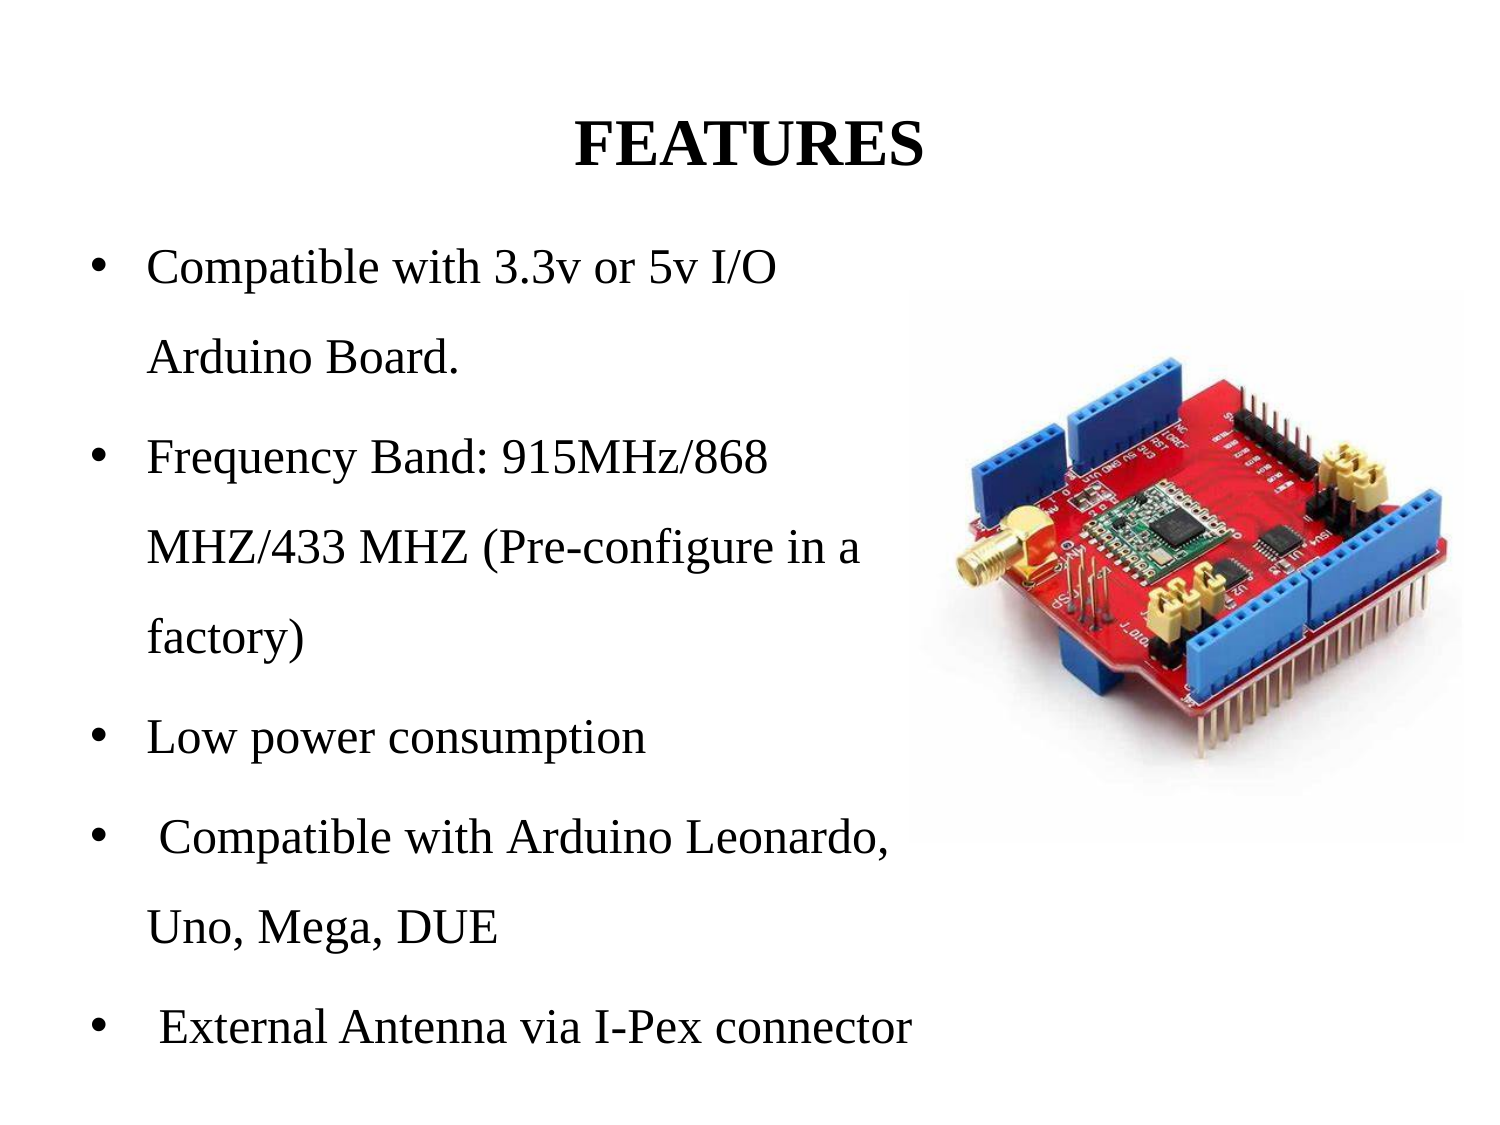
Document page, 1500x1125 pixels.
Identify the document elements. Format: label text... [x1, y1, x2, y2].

picture [909, 290, 1464, 845]
title FEATURES [75, 45, 1425, 233]
list Compatible with 3.3v or 5v I/O Arduino Board. Frequency Band: 915MHz/868 MHZ/433 MHZ (Pre-configure in a factory) Low power consumption Compatible with Arduino Leonardo, Uno, Mega, DUE External Antenna via I-Pex connector [75, 196, 951, 1024]
